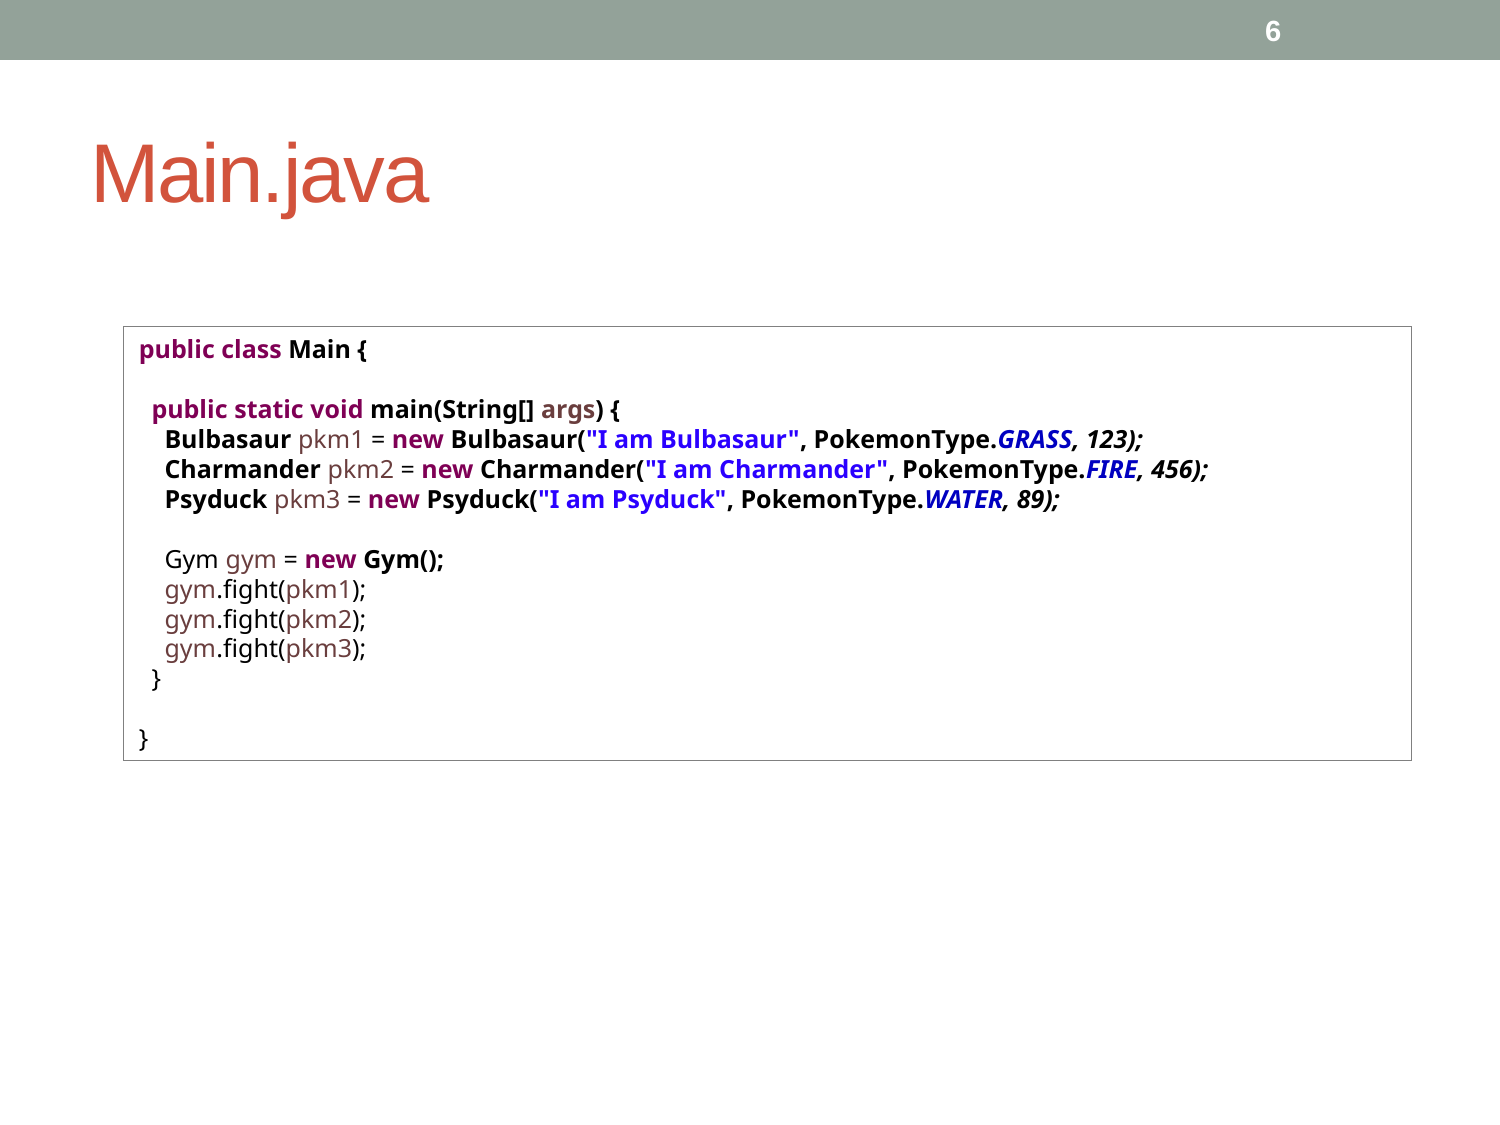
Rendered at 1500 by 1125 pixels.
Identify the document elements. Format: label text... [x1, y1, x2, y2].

text_box public class Main { public static void main(String[] args) { Bulbasaur pkm1 = new Bulbasaur("I am Bulbasaur", PokemonType.GRASS, 123); Charmander pkm2 = new Charmander("I am Charmander", PokemonType.FIRE, 456); Psyduck pkm3 = new Psyduck("I am Psyduck", PokemonType.WATER, 89); Gym gym = new Gym(); gym.fight(pkm1); gym.fight(pkm2); gym.fight(pkm3); } } [123, 326, 1412, 761]
slide_number 6 [1250, 3, 1425, 57]
title Main.java [75, 87, 1425, 250]
